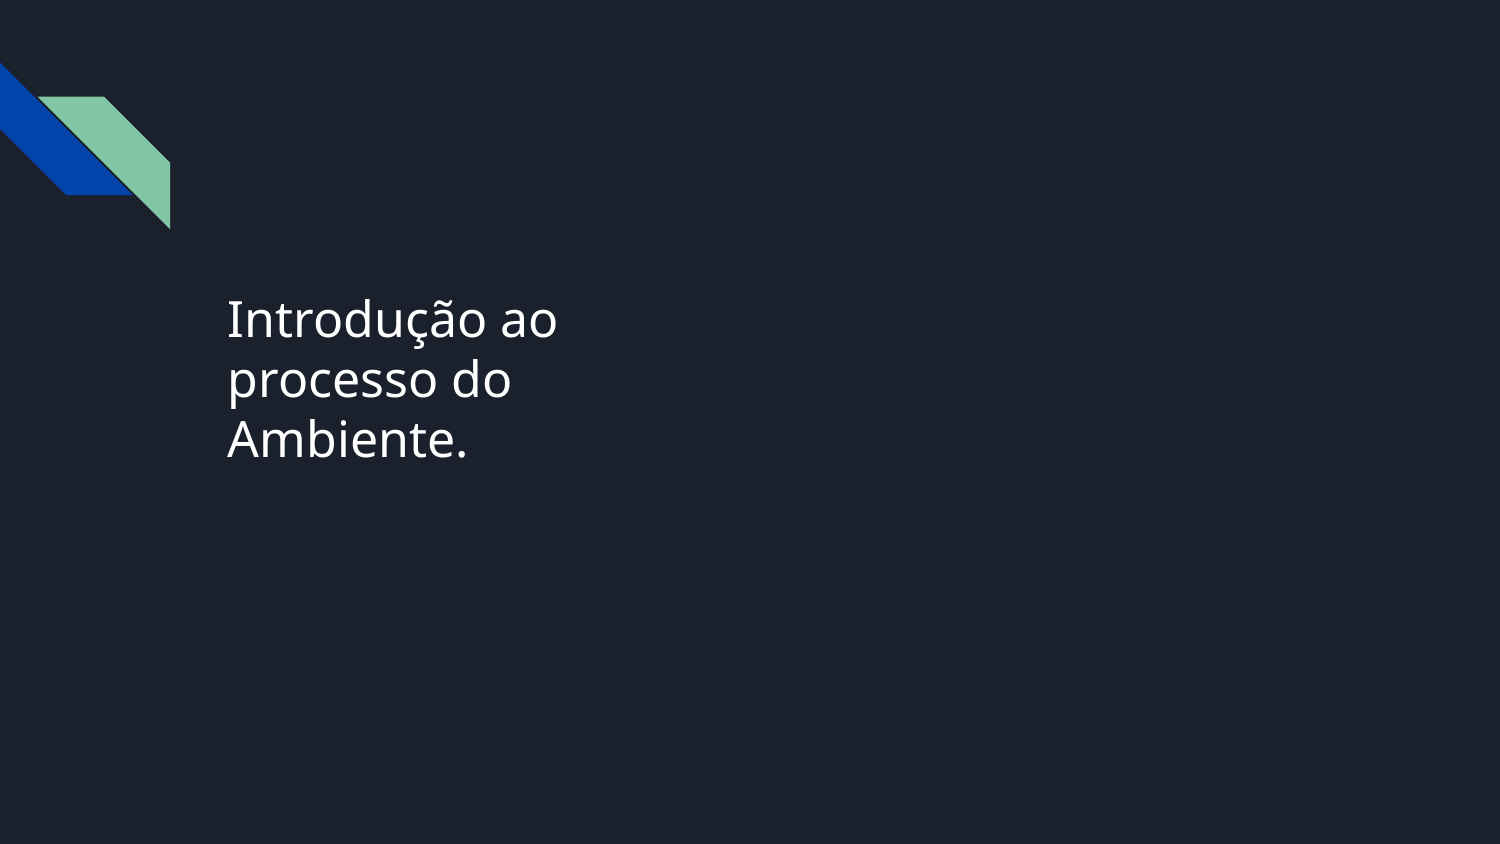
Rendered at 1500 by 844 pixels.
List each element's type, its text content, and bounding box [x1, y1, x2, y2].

title Introdução ao processo do Ambiente. [212, 272, 711, 560]
